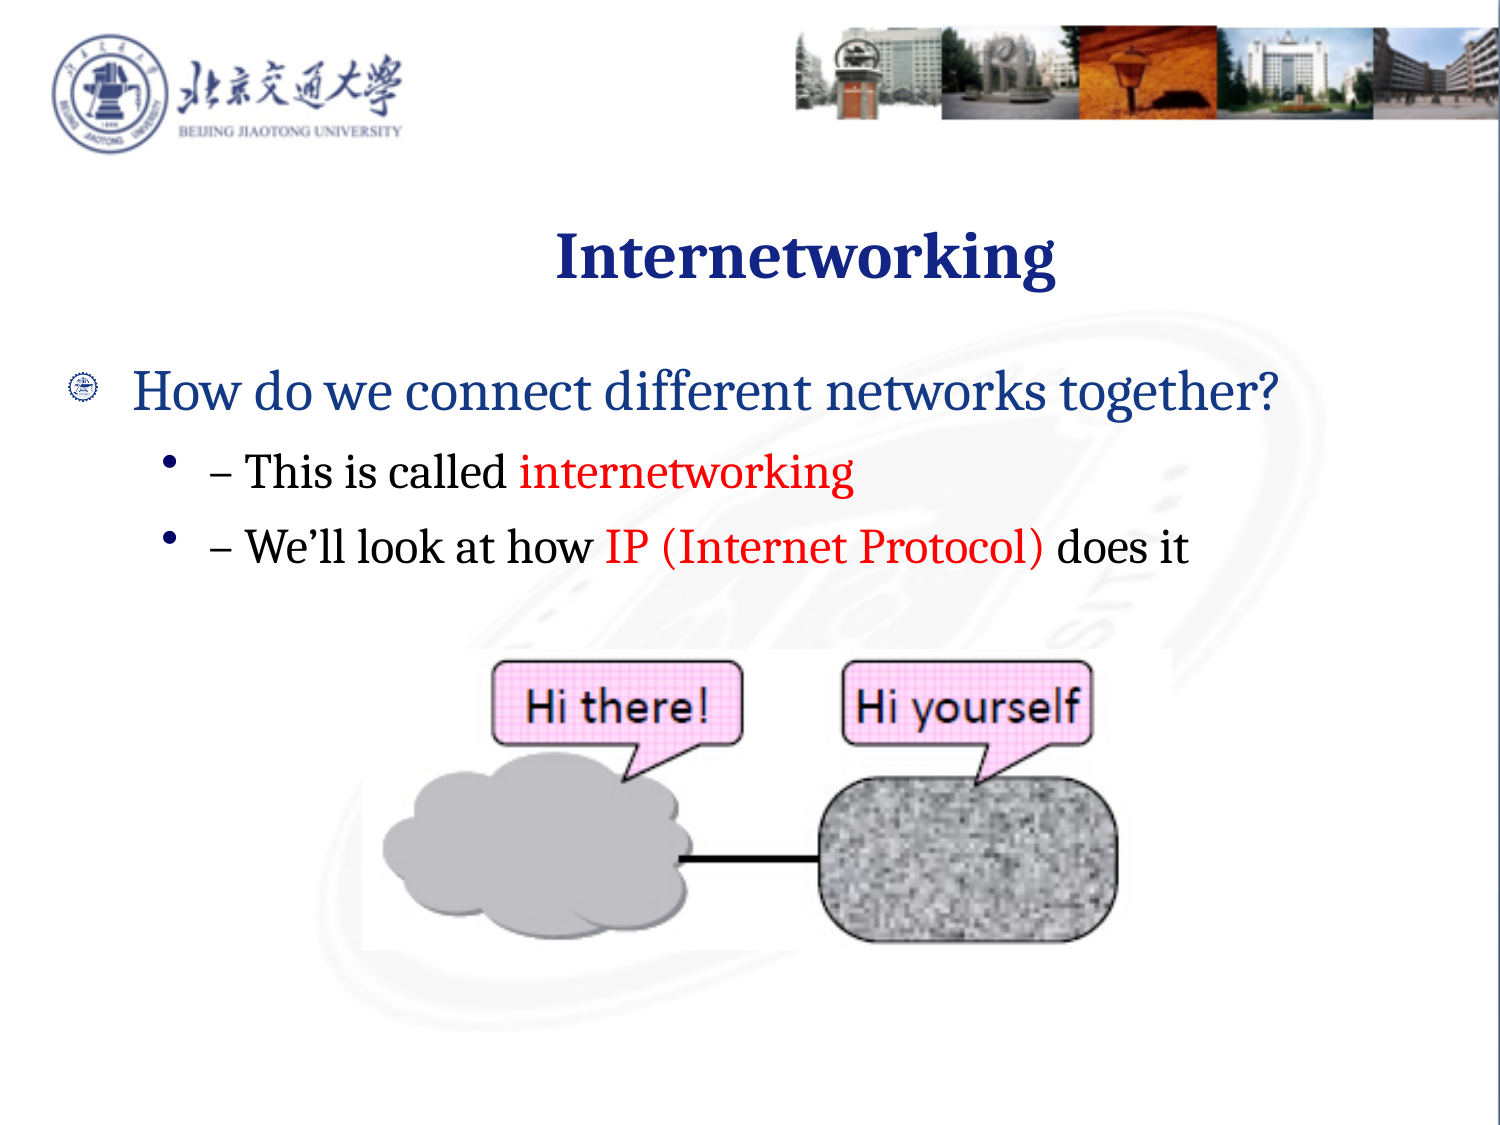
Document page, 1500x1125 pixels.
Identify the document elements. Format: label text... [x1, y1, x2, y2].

picture [0, 0, 1500, 1125]
text_box Internetworking [487, 204, 1125, 299]
text_box How do we connect different networks together? – This is called internetworking – We’ll look at how IP (Internet Protocol) does it [43, 337, 1463, 813]
